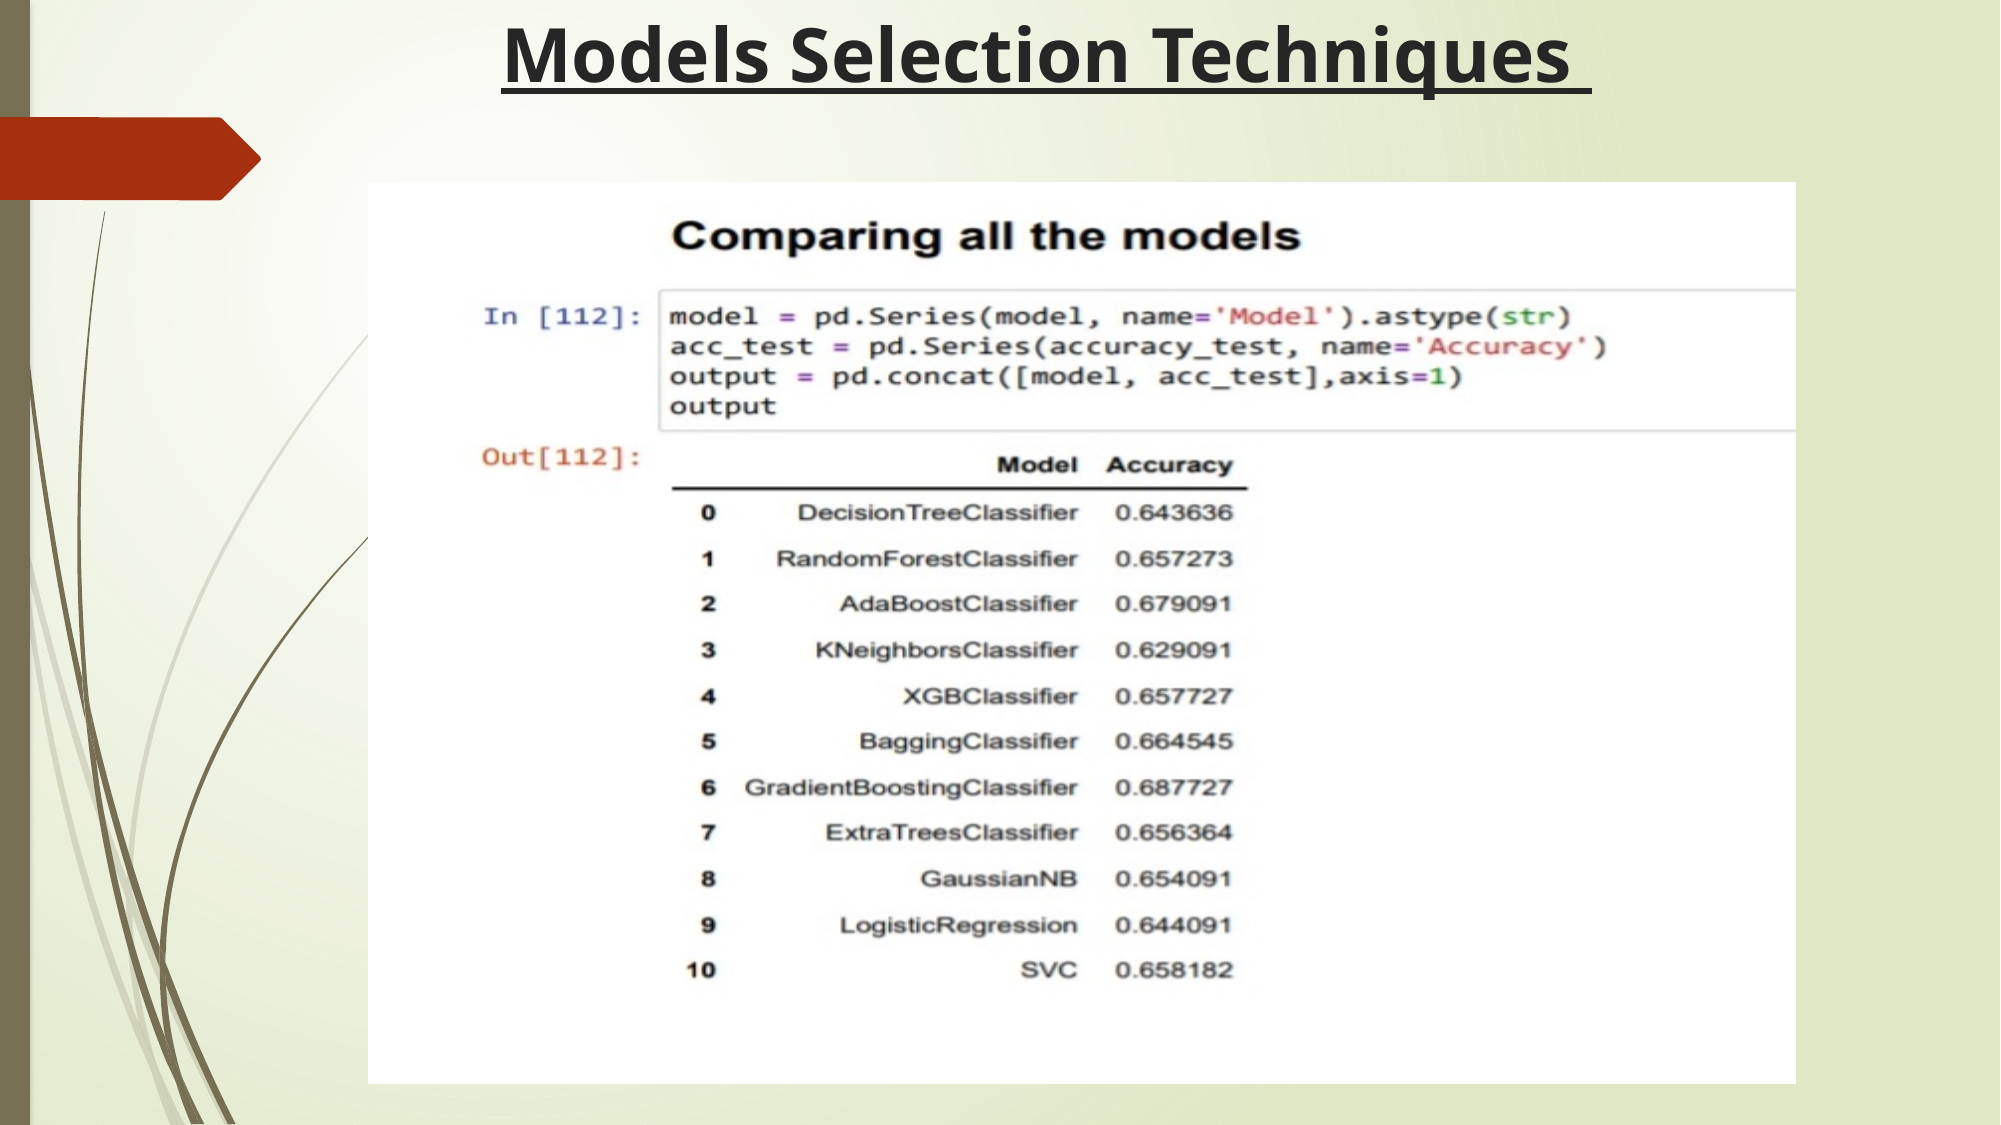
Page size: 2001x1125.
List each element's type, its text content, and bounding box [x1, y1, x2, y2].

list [368, 182, 1797, 1084]
title Models Selection Techniques [486, 0, 1949, 211]
